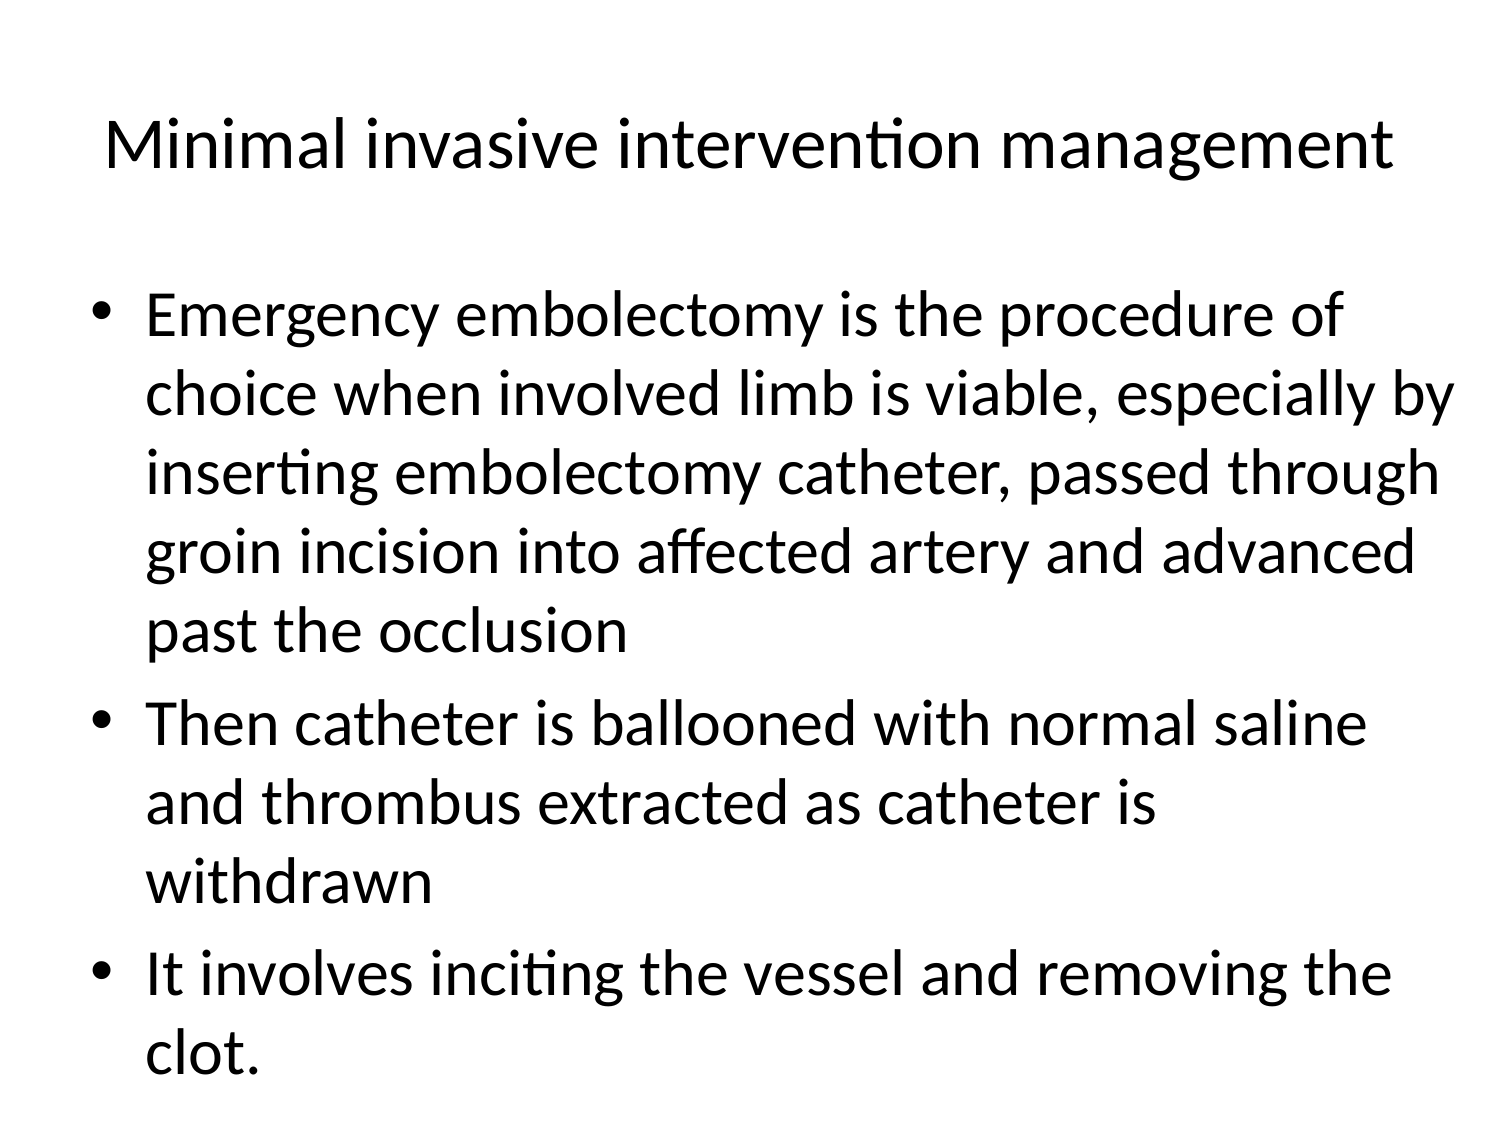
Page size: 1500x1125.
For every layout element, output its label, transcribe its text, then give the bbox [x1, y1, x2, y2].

title Minimal invasive intervention management [75, 45, 1425, 233]
list Emergency embolectomy is the procedure of choice when involved limb is viable, especially by inserting embolectomy catheter, passed through groin incision into affected artery and advanced past the occlusion Then catheter is ballooned with normal saline and thrombus extracted as catheter is withdrawn It involves inciting the vessel and removing the clot. [75, 262, 1475, 1100]
